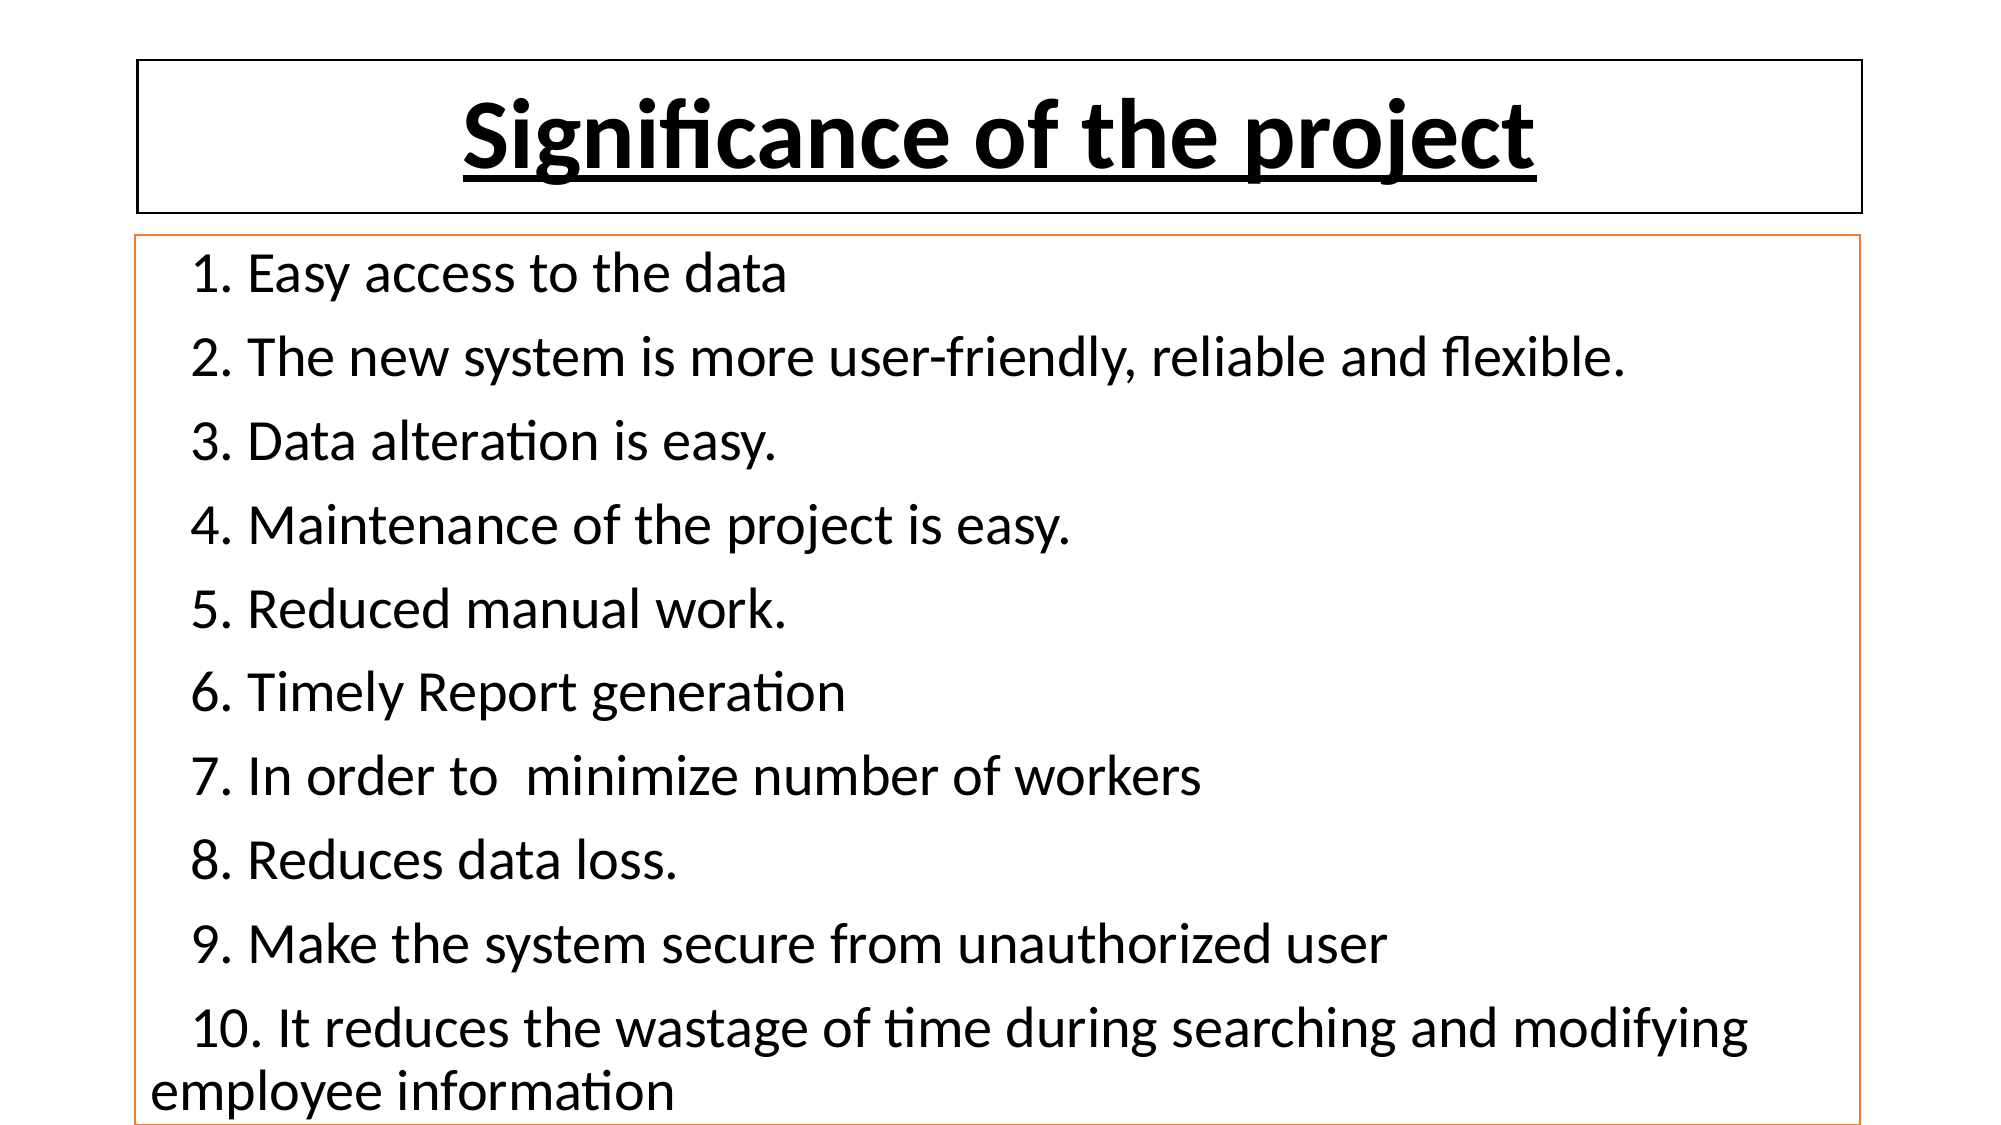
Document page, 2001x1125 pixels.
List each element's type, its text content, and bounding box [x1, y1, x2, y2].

list 1. Easy access to the data 2. The new system is more user-friendly, reliable and flexible. 3. Data alteration is easy. 4. Maintenance of the project is easy. 5. Reduced manual work. 6. Timely Report generation 7. In order to minimize number of workers 8. Reduces data loss. 9. Make the system secure from unauthorized user 10. It reduces the wastage of time during searching and modifying employee information [134, 234, 1861, 1125]
title Significance of the project [136, 59, 1863, 214]
